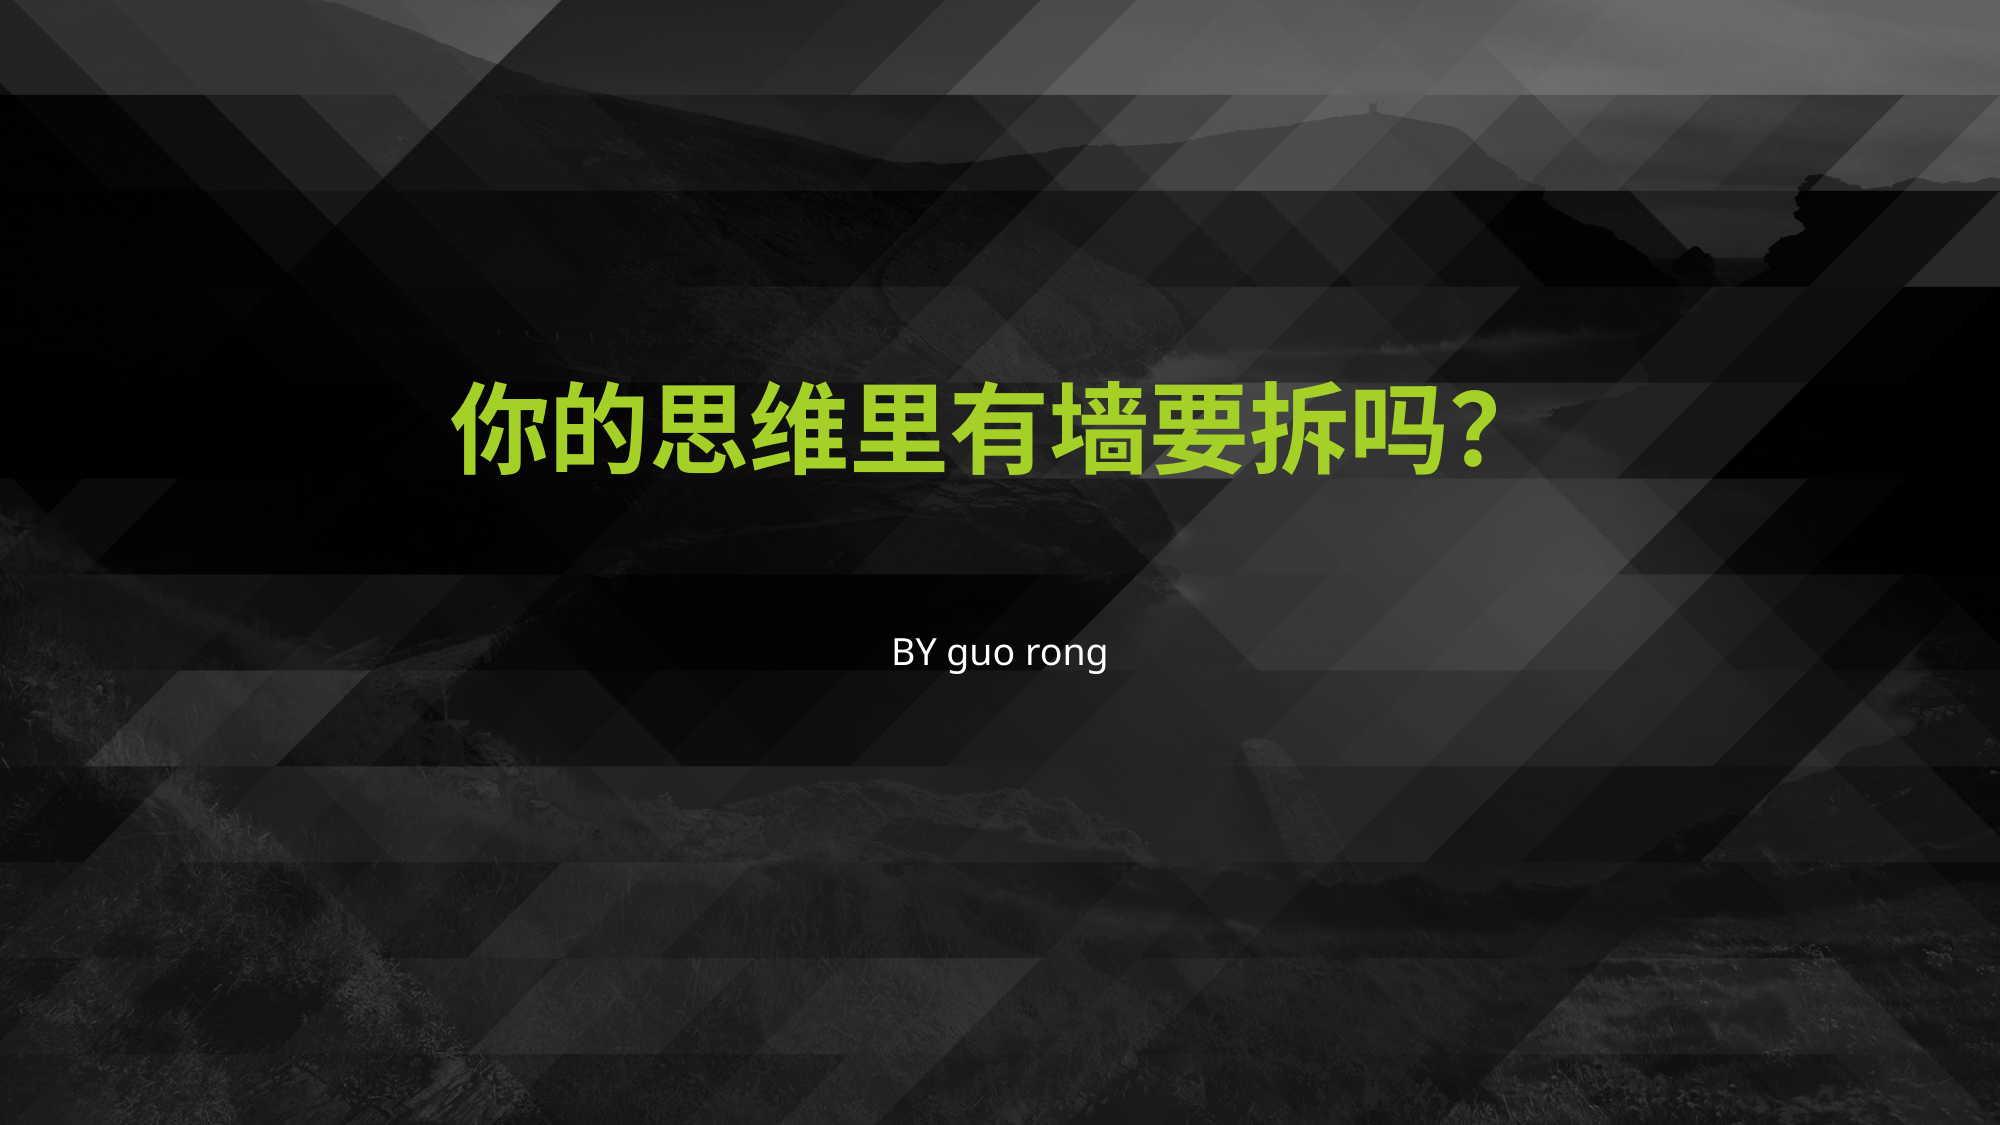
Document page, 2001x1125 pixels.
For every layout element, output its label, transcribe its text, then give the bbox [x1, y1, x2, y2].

picture [0, 0, 2000, 1125]
list BY guo rong [474, 625, 1526, 717]
text_box 你的思维里有墙要拆吗？ [296, 358, 1704, 494]
